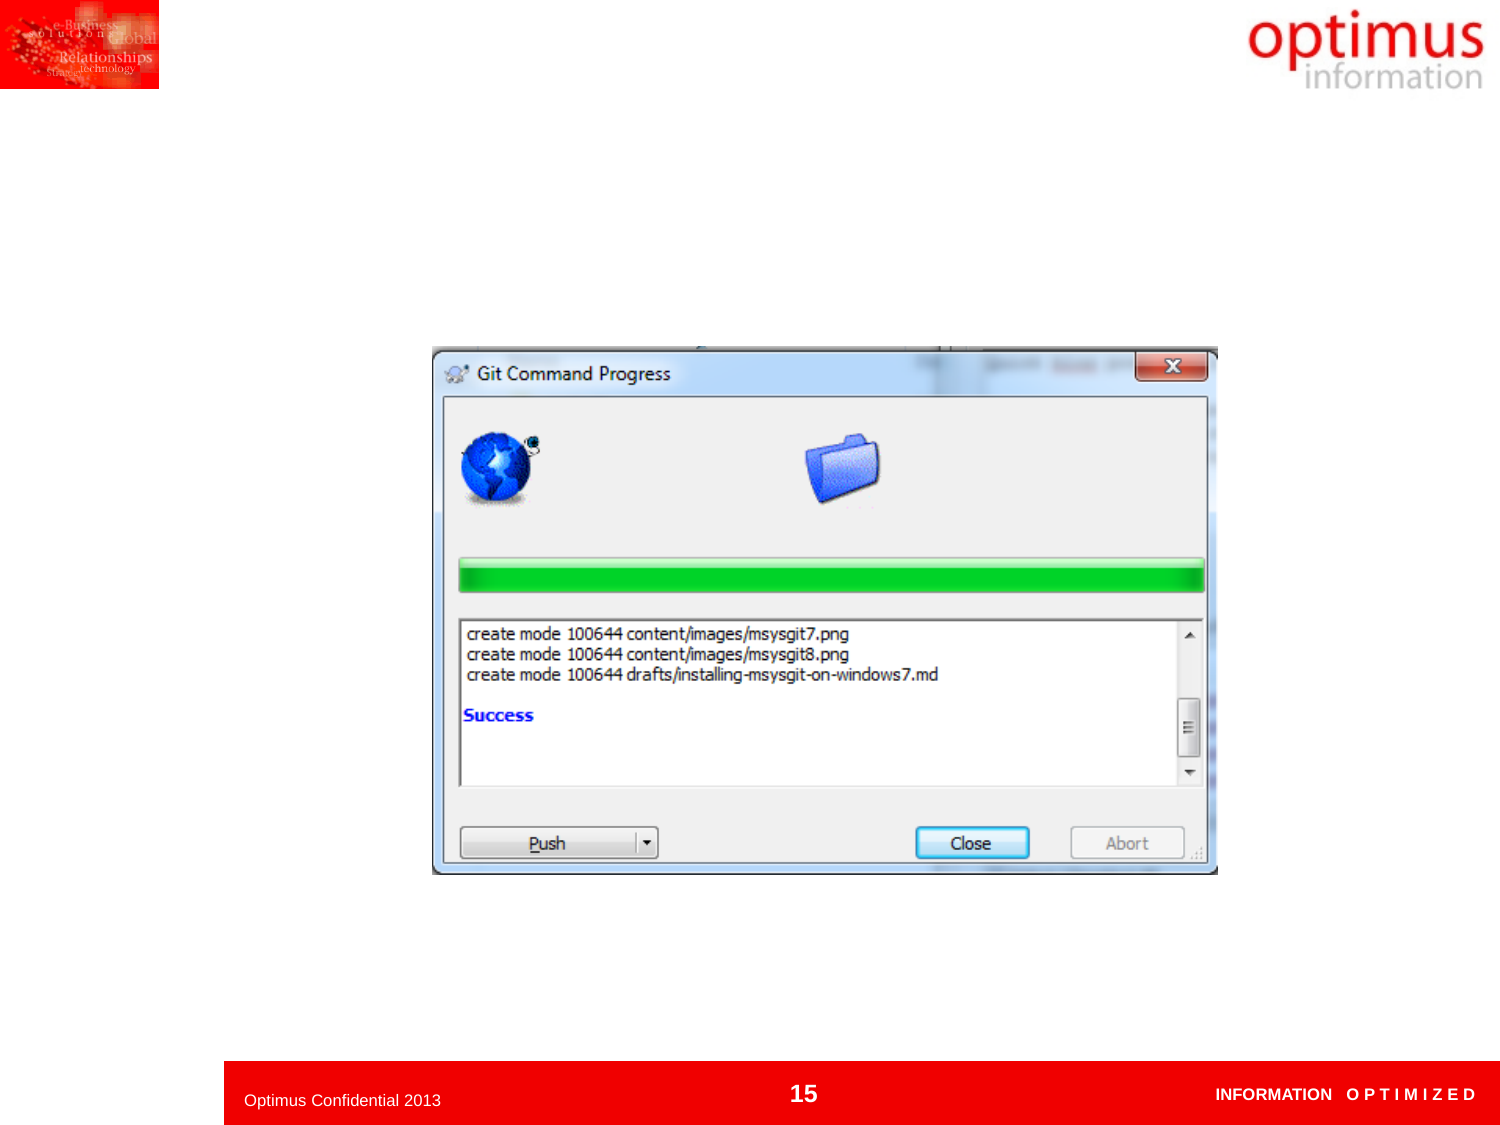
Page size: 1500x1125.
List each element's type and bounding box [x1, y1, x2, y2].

list [432, 345, 1218, 875]
picture [0, 0, 159, 89]
picture [1246, 7, 1500, 109]
